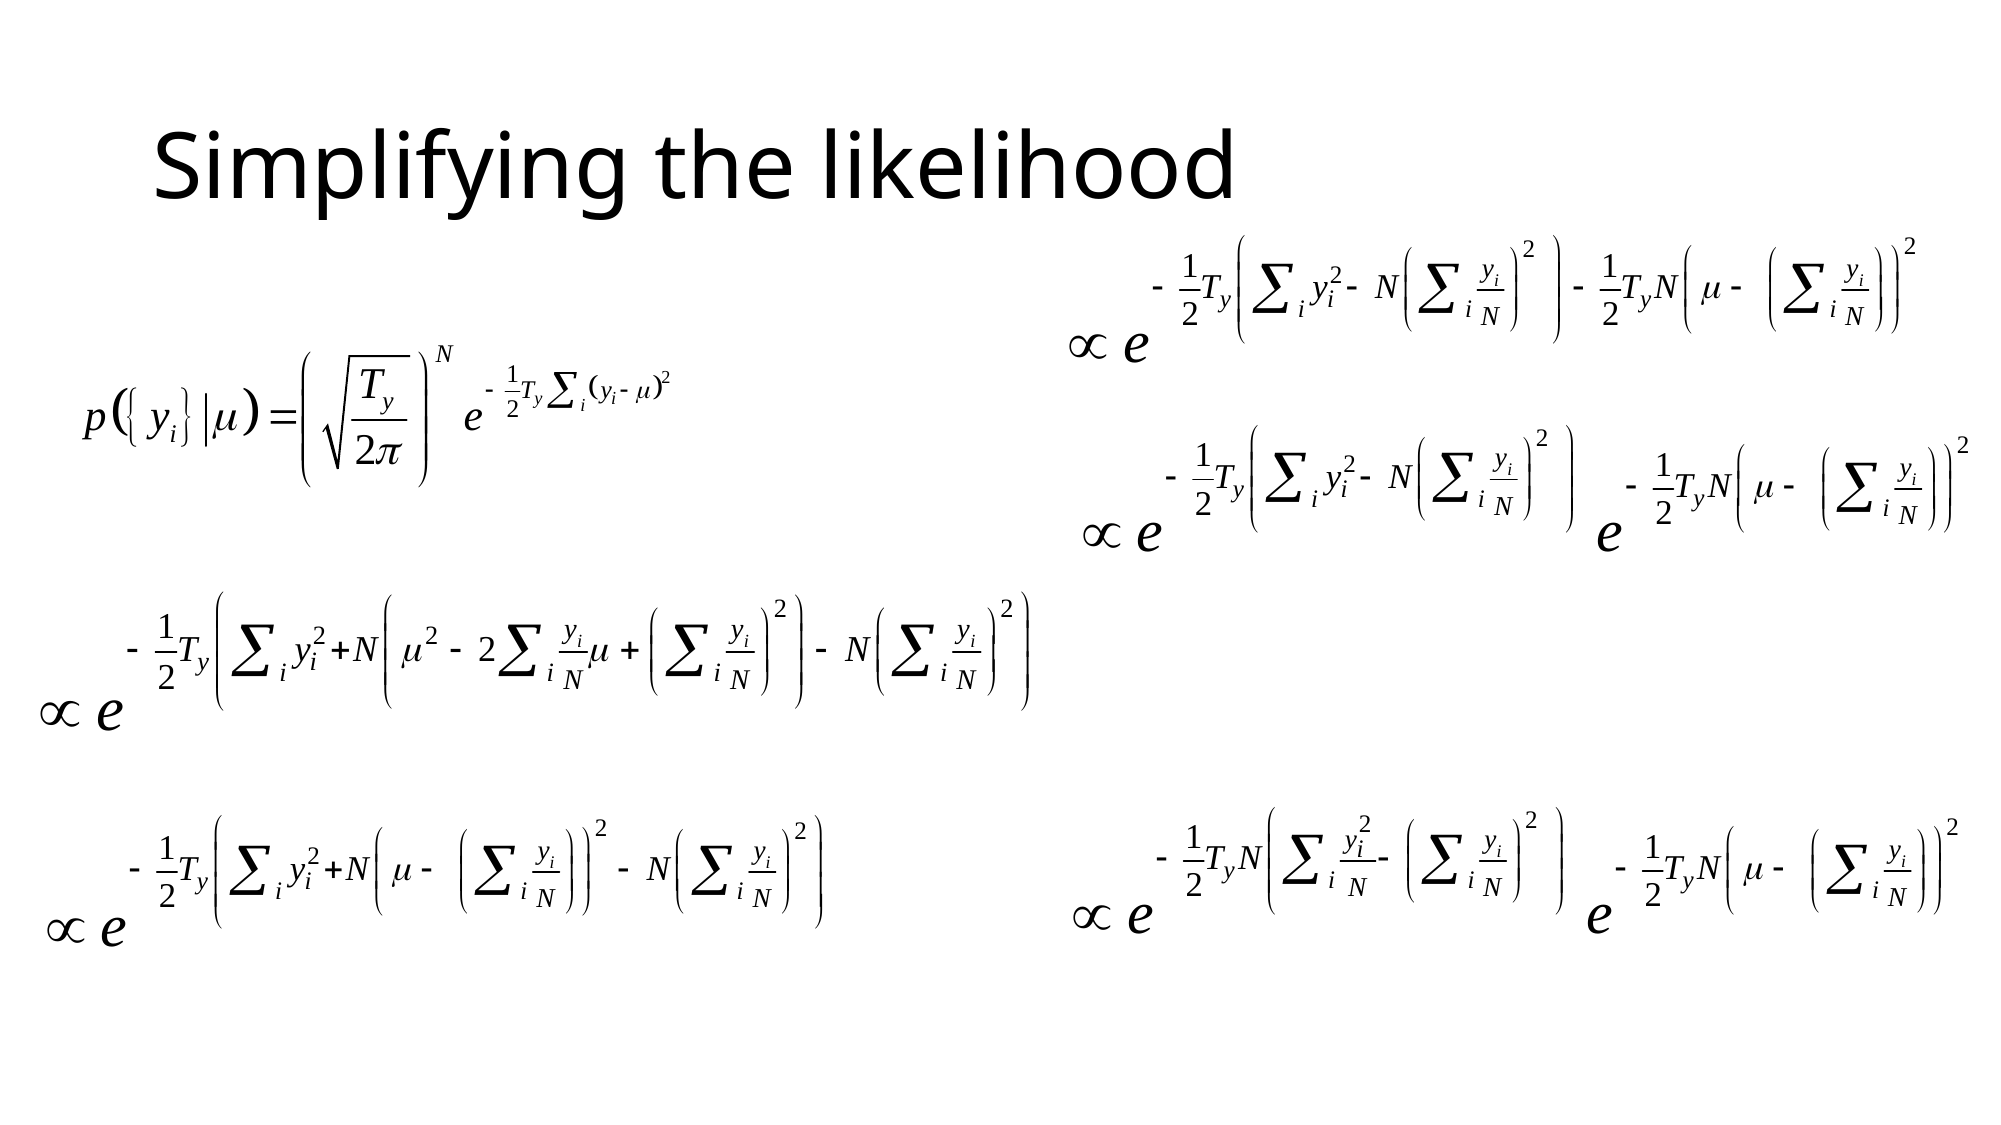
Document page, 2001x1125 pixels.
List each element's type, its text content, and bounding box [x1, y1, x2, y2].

title Simplifying the likelihood [137, 59, 1863, 278]
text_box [1068, 408, 1993, 582]
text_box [1059, 790, 1976, 964]
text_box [68, 326, 688, 503]
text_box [1055, 219, 1935, 385]
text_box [25, 572, 1049, 755]
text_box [32, 796, 844, 970]
